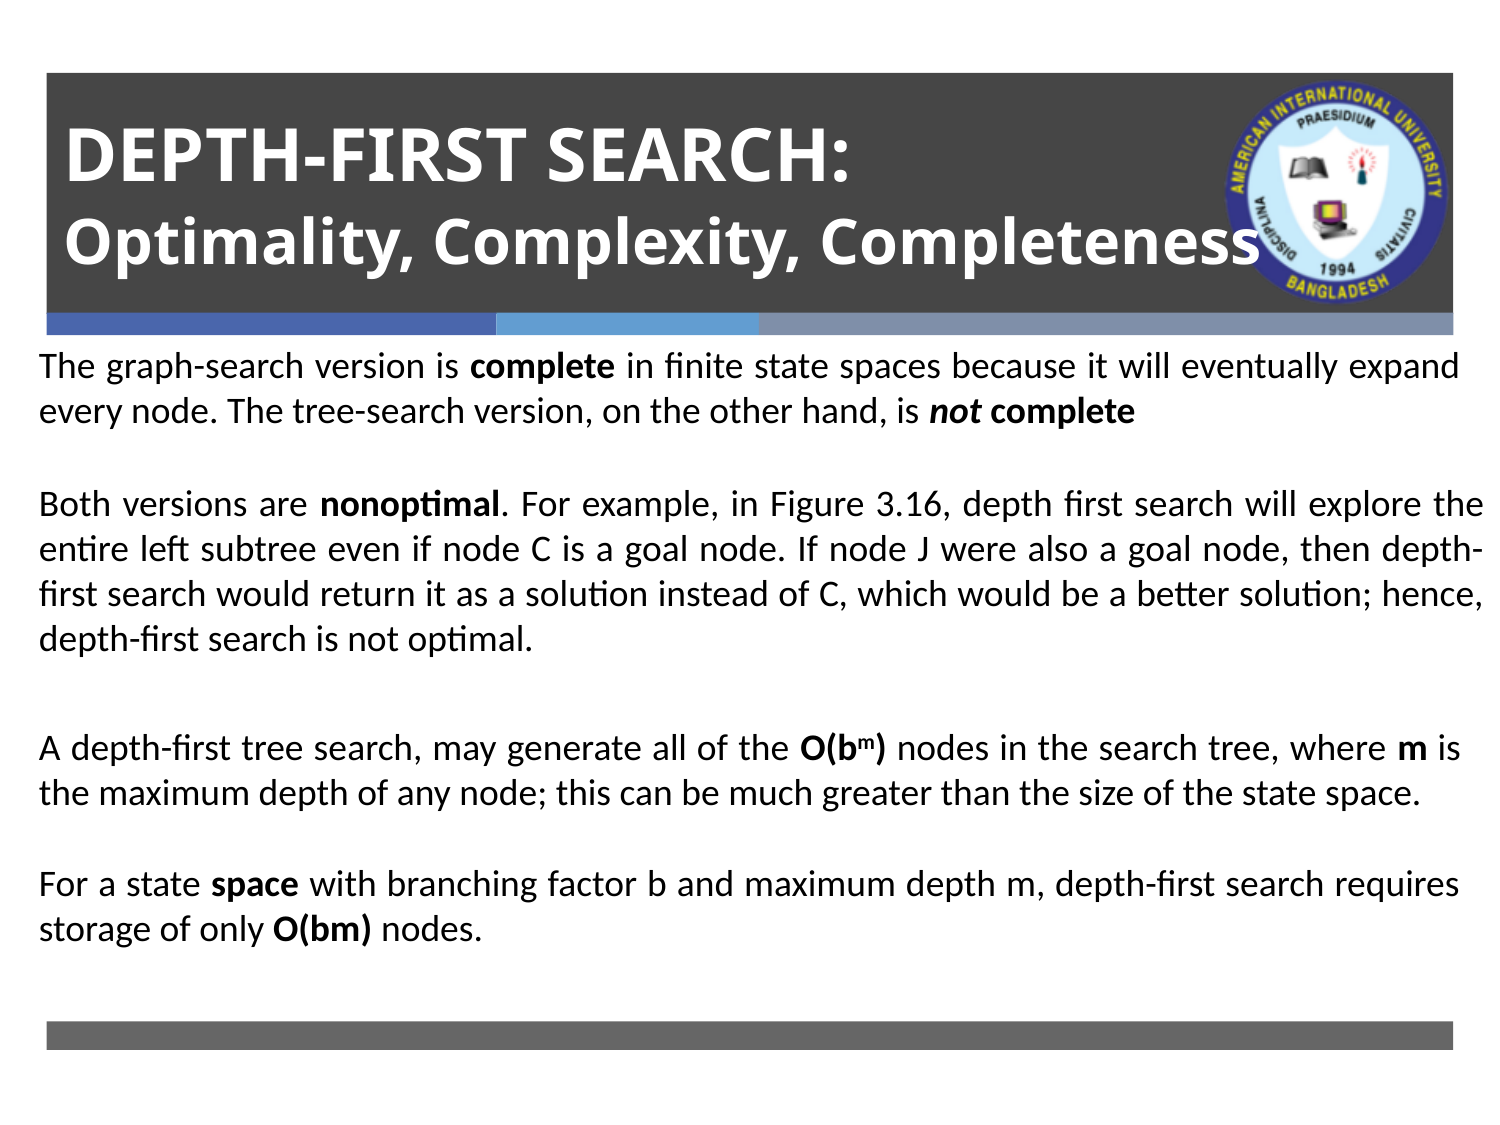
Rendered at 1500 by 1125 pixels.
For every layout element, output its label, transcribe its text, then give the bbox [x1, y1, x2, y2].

text_box For a state space with branching factor b and maximum depth m, depth-first search requires storage of only O(bm) nodes. [24, 851, 1476, 957]
text_box A depth-first tree search, may generate all of the O(bm) nodes in the search tree, where m is the maximum depth of any node; this can be much greater than the size of the state space. [24, 715, 1476, 821]
text_box The graph-search version is complete in finite state spaces because it will eventually expand every node. The tree-search version, on the other hand, is not complete [24, 333, 1476, 438]
picture [1220, 75, 1454, 105]
title DEPTH-FIRST SEARCH: Optimality, Complexity, Completeness [48, 105, 1500, 285]
text_box Both versions are nonoptimal. For example, in Figure 3.16, depth first search will explore the entire left subtree even if node C is a goal node. If node J were also a goal node, then depth-first search would return it as a solution instead of C, which would be a better solution; hence, depth-first search is not optimal. [24, 471, 1500, 667]
picture [1220, 285, 1454, 310]
